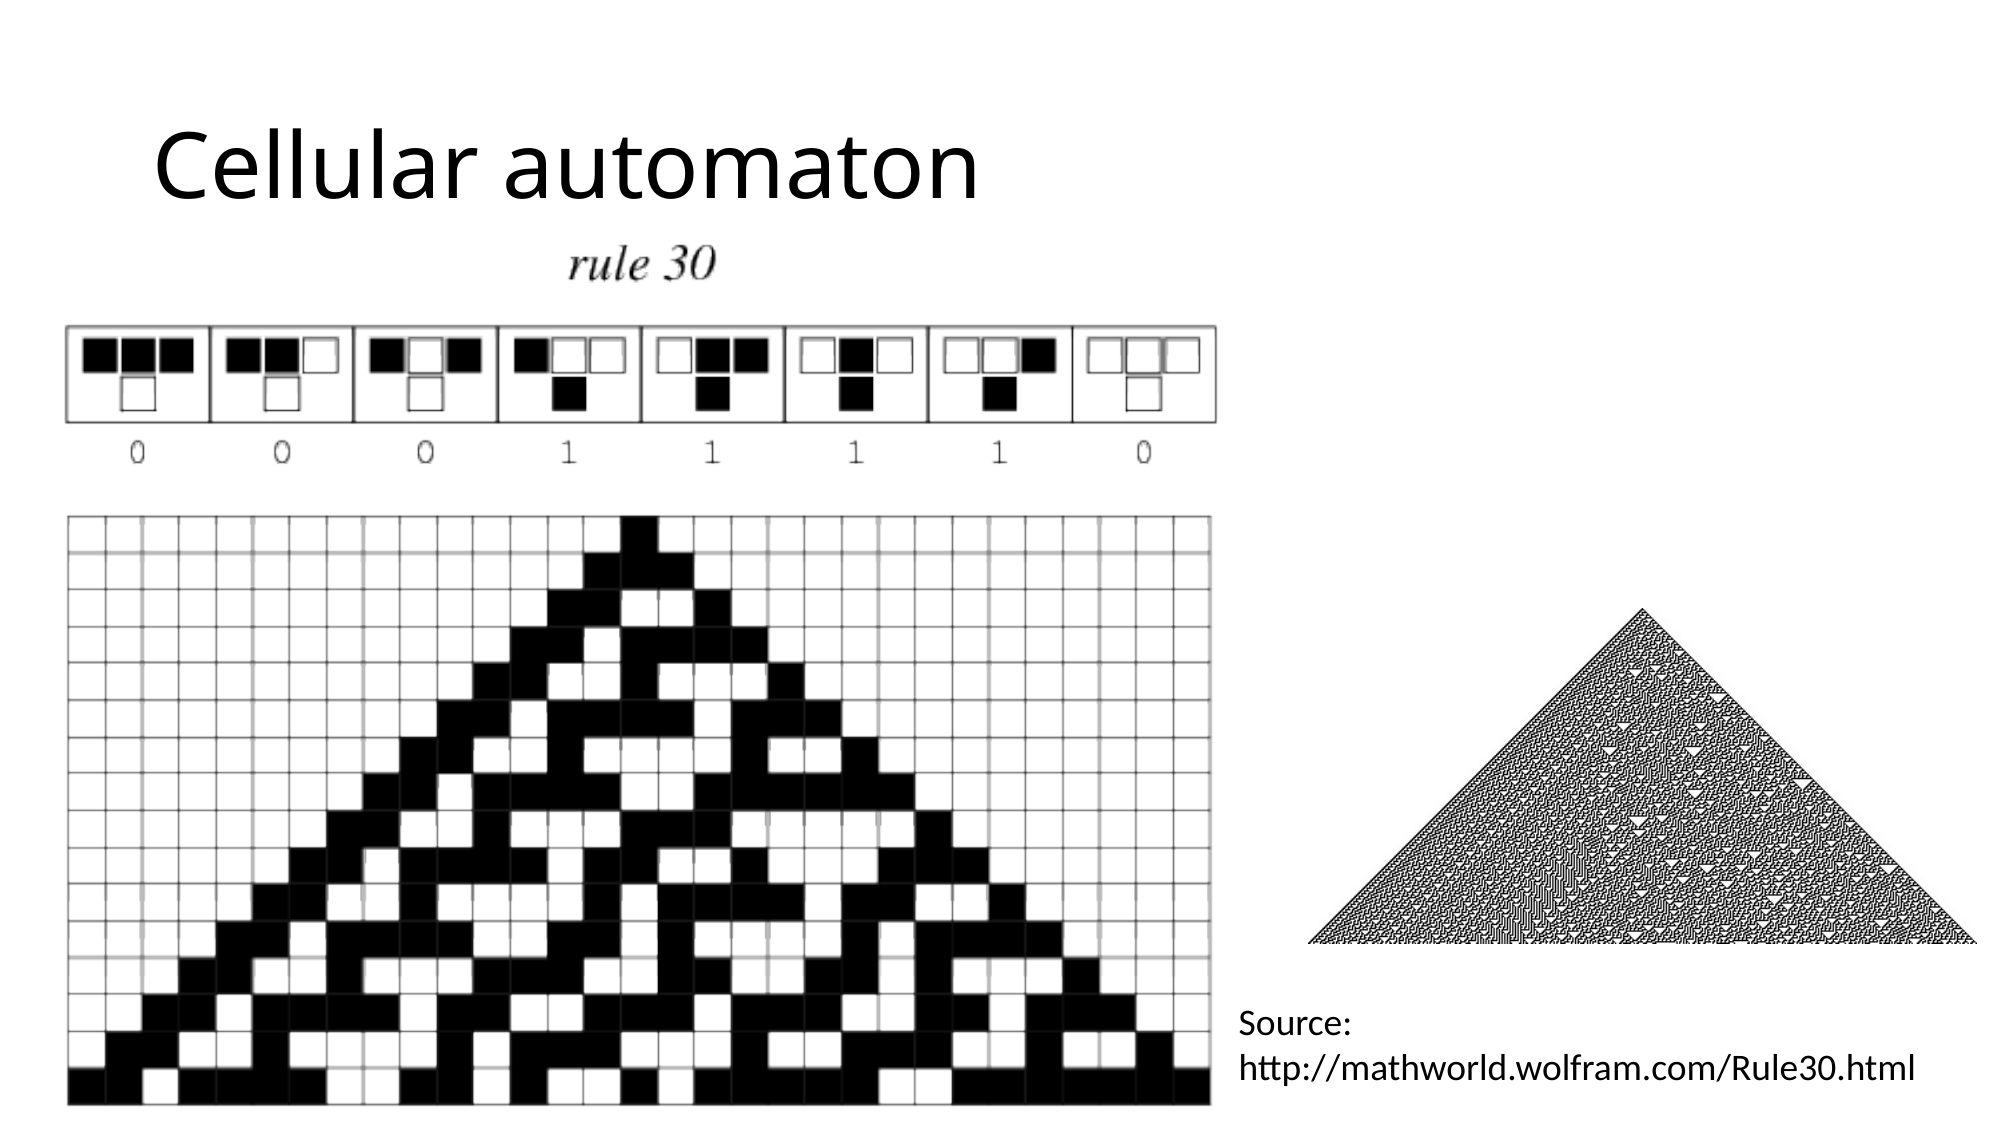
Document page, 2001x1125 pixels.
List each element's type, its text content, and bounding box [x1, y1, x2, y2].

text_box Source: http://mathworld.wolfram.com/Rule30.html [1293, 990, 1932, 1096]
title Cellular automaton [137, 59, 1863, 278]
picture [1308, 608, 1977, 944]
picture [0, 243, 1293, 1125]
